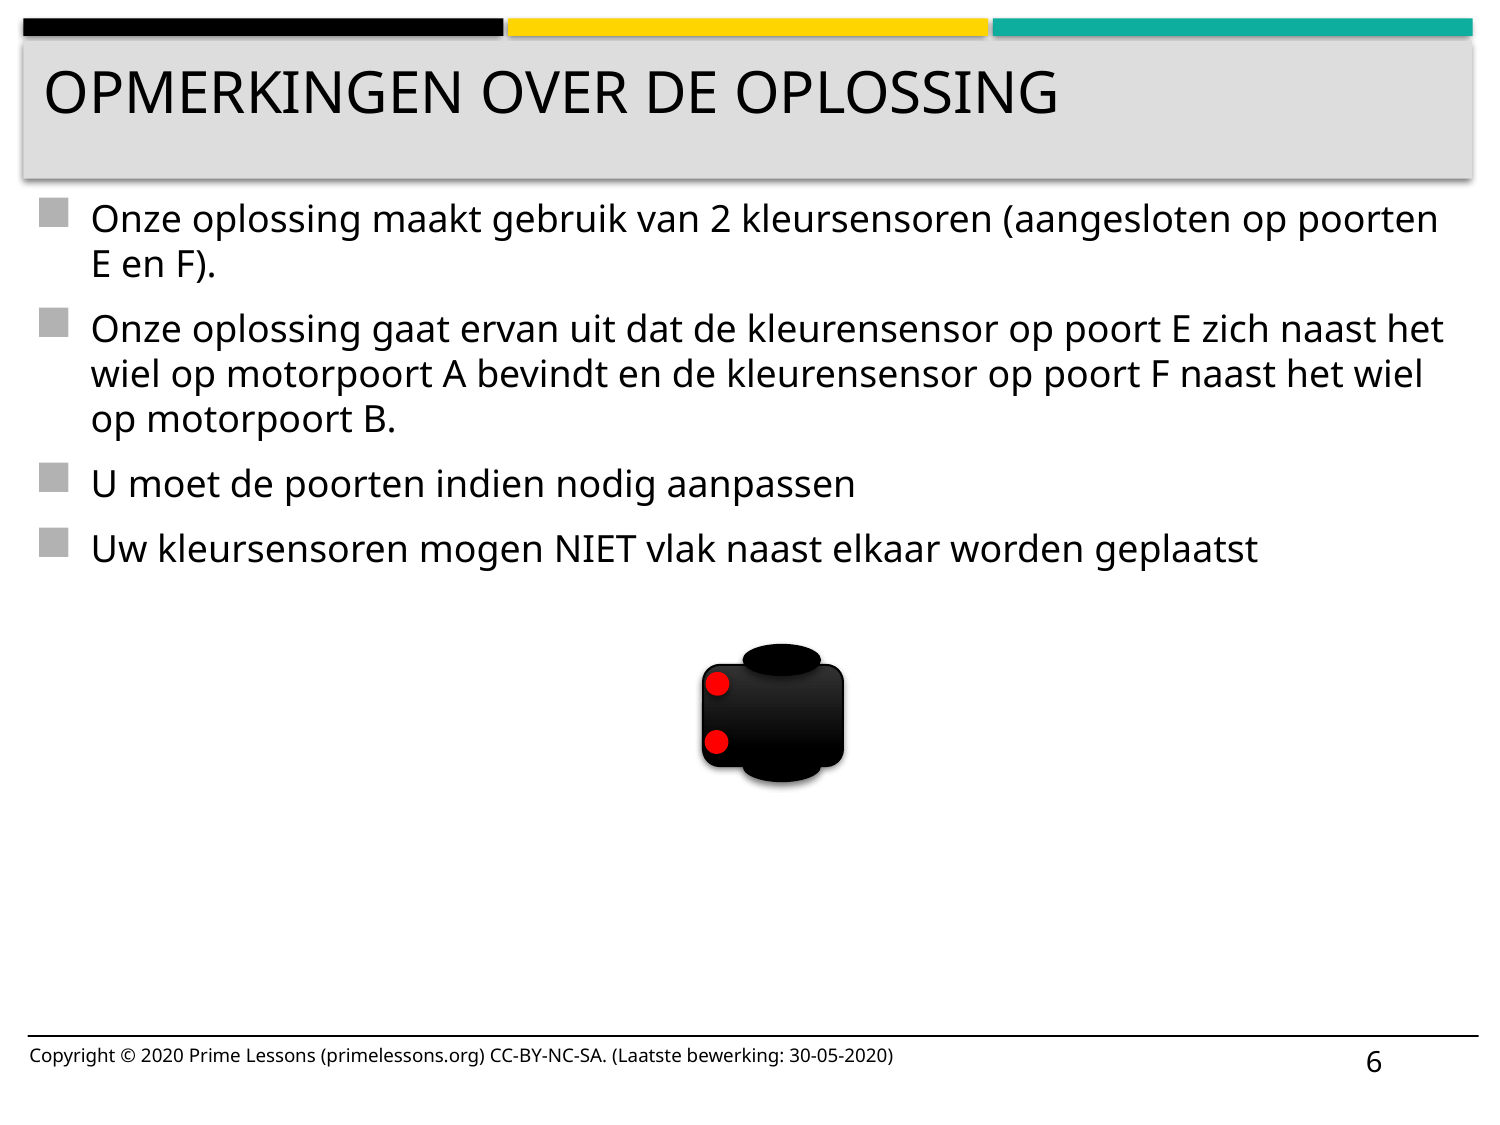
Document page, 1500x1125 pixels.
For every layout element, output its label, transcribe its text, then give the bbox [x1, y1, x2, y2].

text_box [702, 644, 844, 782]
list Onze oplossing maakt gebruik van 2 kleursensoren (aangesloten op poorten E en F). Onze oplossing gaat ervan uit dat de kleurensensor op poort E zich naast het wiel op motorpoort A bevindt en de kleurensensor op poort F naast het wiel op motorpoort B. U moet de poorten indien nodig aanpassen Uw kleursensoren mogen NIET vlak naast elkaar worden geplaatst [25, 187, 1475, 1021]
title OPMERKINGEN over de oplossing [28, 48, 1464, 172]
footer Copyright © 2020 Prime Lessons (primelessons.org) CC-BY-NC-SA. (Laatste bewerking: 30-05-2020) [14, 1036, 1500, 1097]
